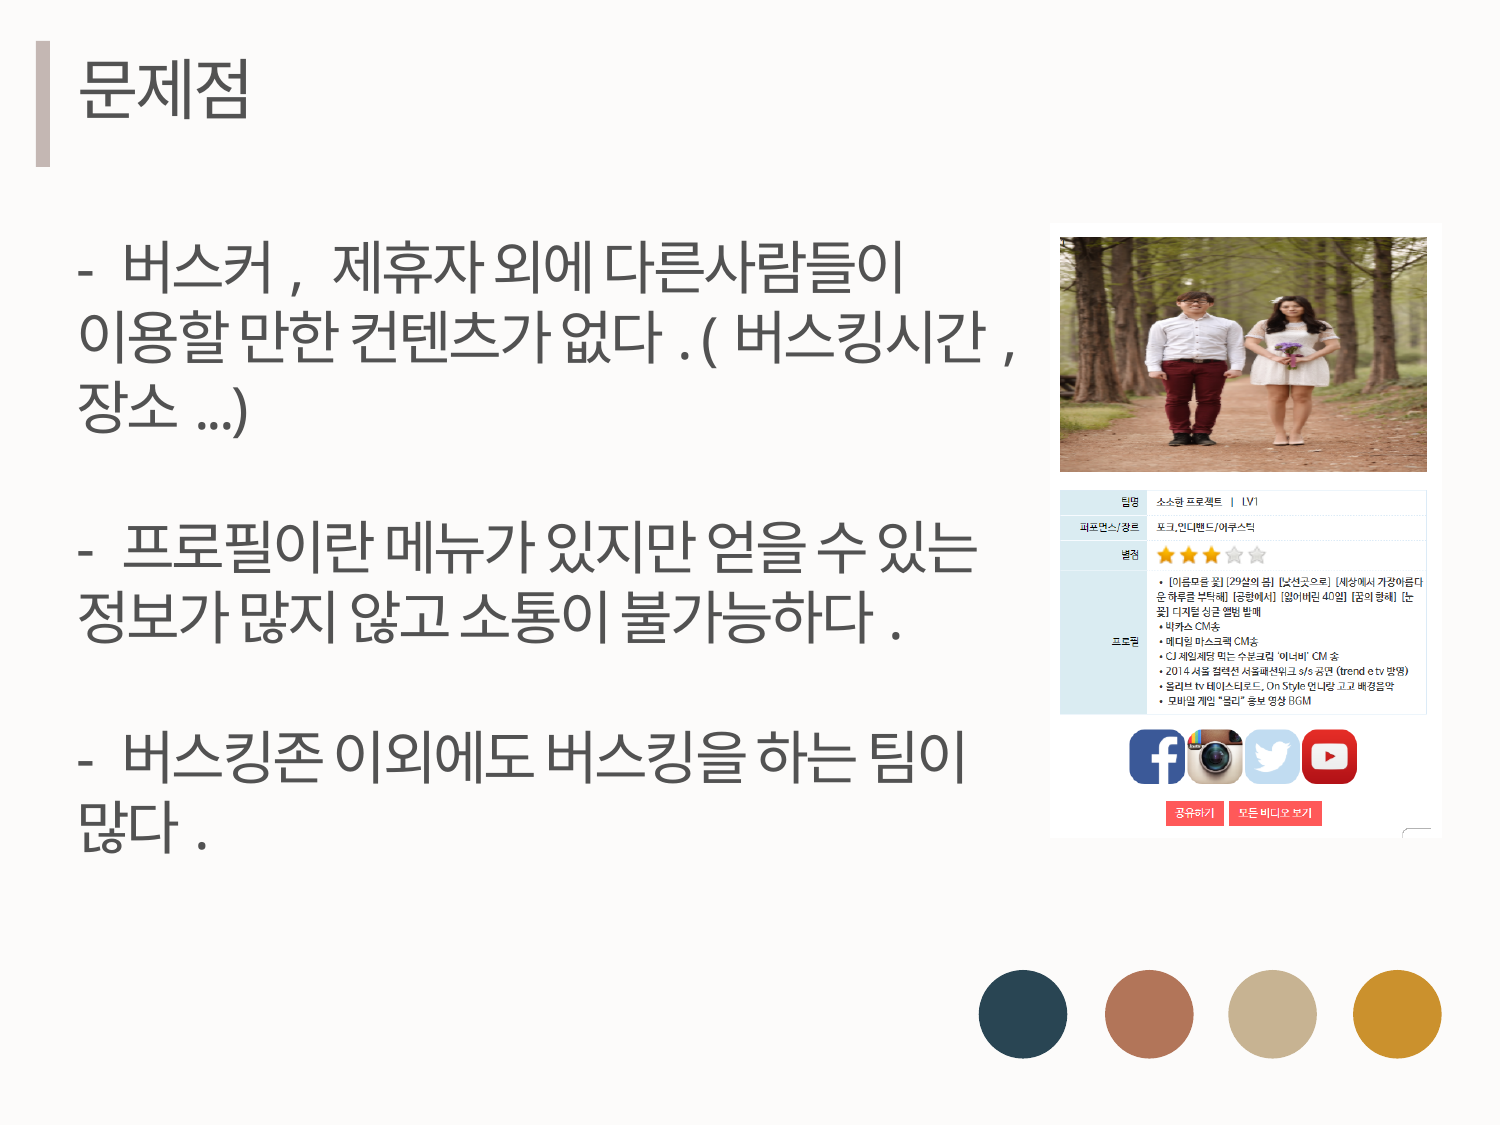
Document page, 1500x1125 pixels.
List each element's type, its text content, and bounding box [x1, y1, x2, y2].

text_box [978, 969, 1442, 1059]
picture [1050, 223, 1442, 838]
text_box [35, 40, 51, 168]
text_box 문제점 [62, 40, 603, 136]
text_box - 버스커, 제휴자 외에 다른사람들이 이용할 만한 컨텐츠가 없다. (버스킹시간, 장소...) - 프로필이란 메뉴가 있지만 얻을 수 있는 정보가 많지 않고 소통이 불가능하다. - 버스킹존 이외에도 버스킹을 하는 팀이 많다. [61, 223, 1047, 869]
